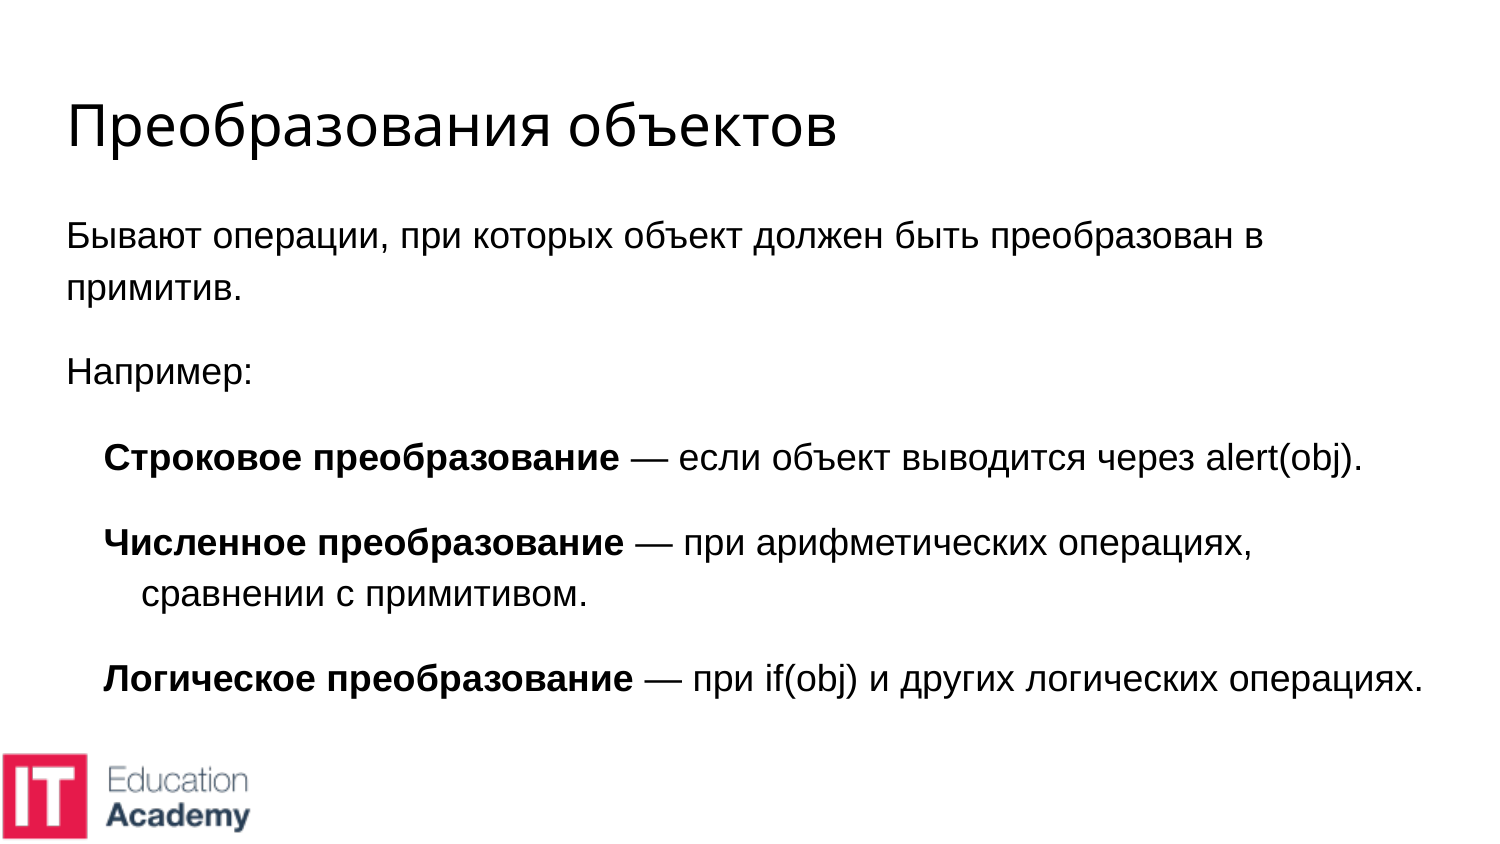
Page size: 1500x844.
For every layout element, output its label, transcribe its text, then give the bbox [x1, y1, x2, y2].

picture [0, 752, 255, 842]
title Преобразования объектов [51, 72, 1449, 167]
list Бывают операции, при которых объект должен быть преобразован в примитив. Например: Строковое преобразование — если объект выводится через alert(obj). Численное преобразование — при арифметических операциях, сравнении с примитивом. Логическое преобразование — при if(obj) и других логических операциях. [51, 189, 1449, 750]
